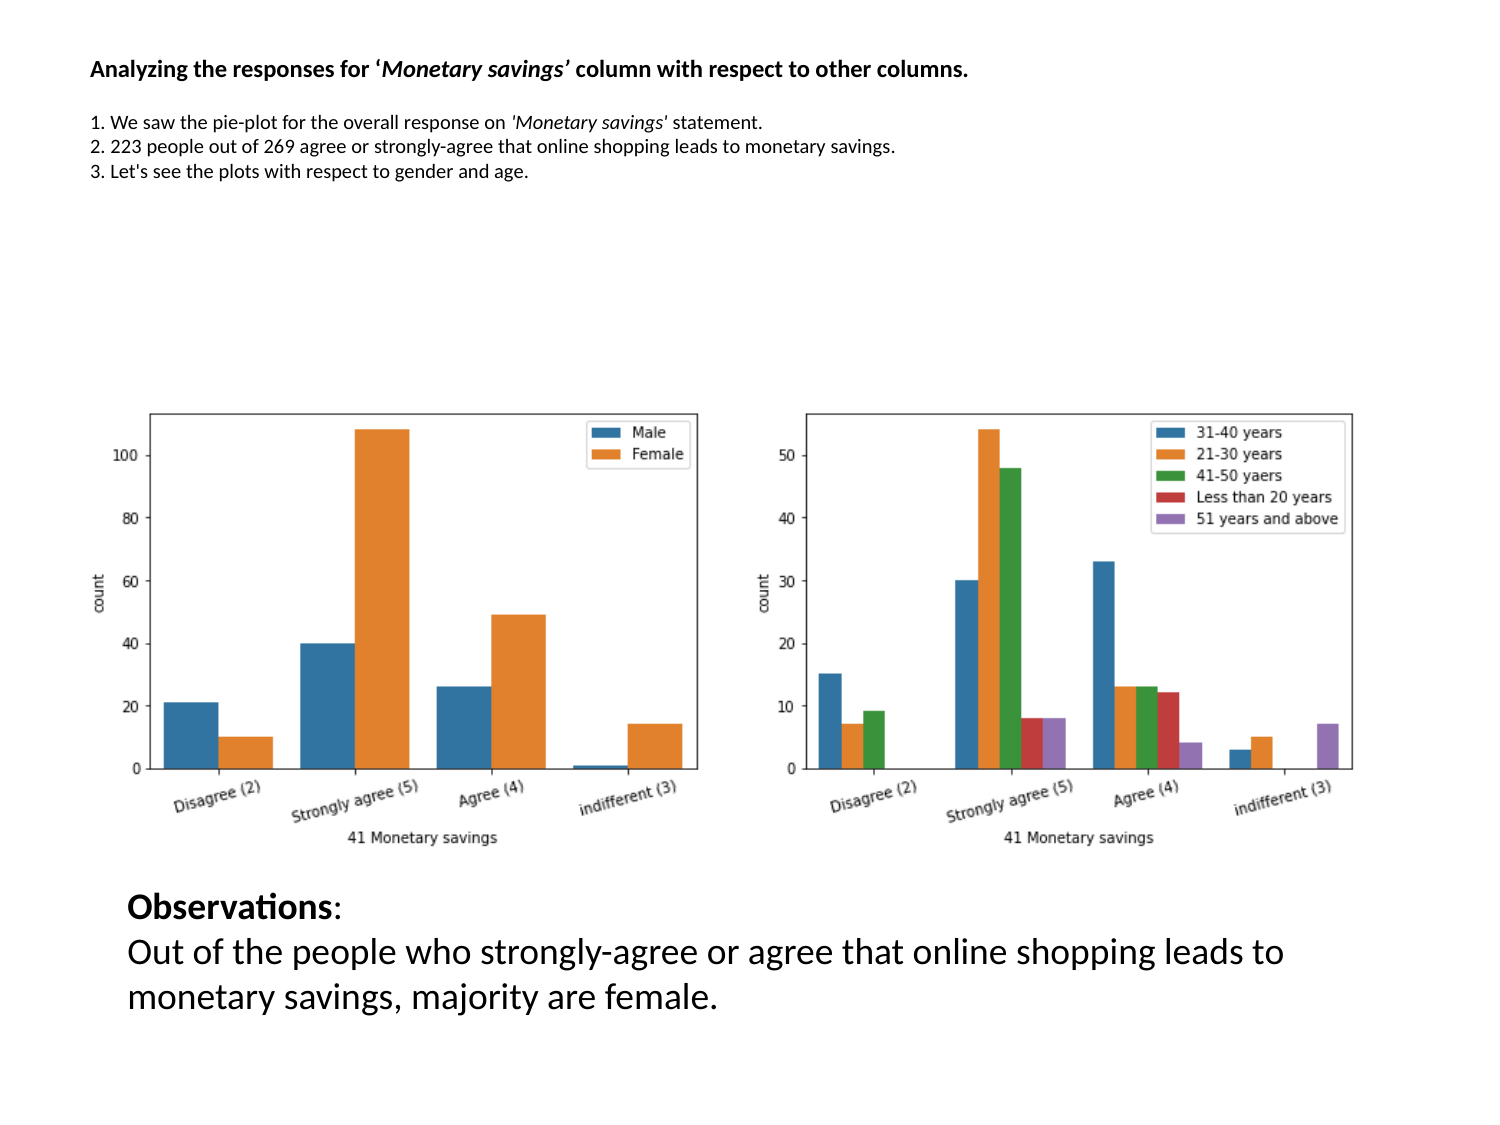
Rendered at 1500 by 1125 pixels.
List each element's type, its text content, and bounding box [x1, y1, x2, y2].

title Analyzing the responses for ‘Monetary savings’ column with respect to other columns. 1. We saw the pie-plot for the overall response on 'Monetary savings' statement. 2. 223 people out of 269 agree or strongly-agree that online shopping leads to monetary savings. 3. Let's see the plots with respect to gender and age. [75, 45, 1425, 313]
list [74, 405, 1426, 863]
text_box Observations: Out of the people who strongly-agree or agree that online shopping leads to monetary savings, majority are female. [112, 874, 1325, 1070]
